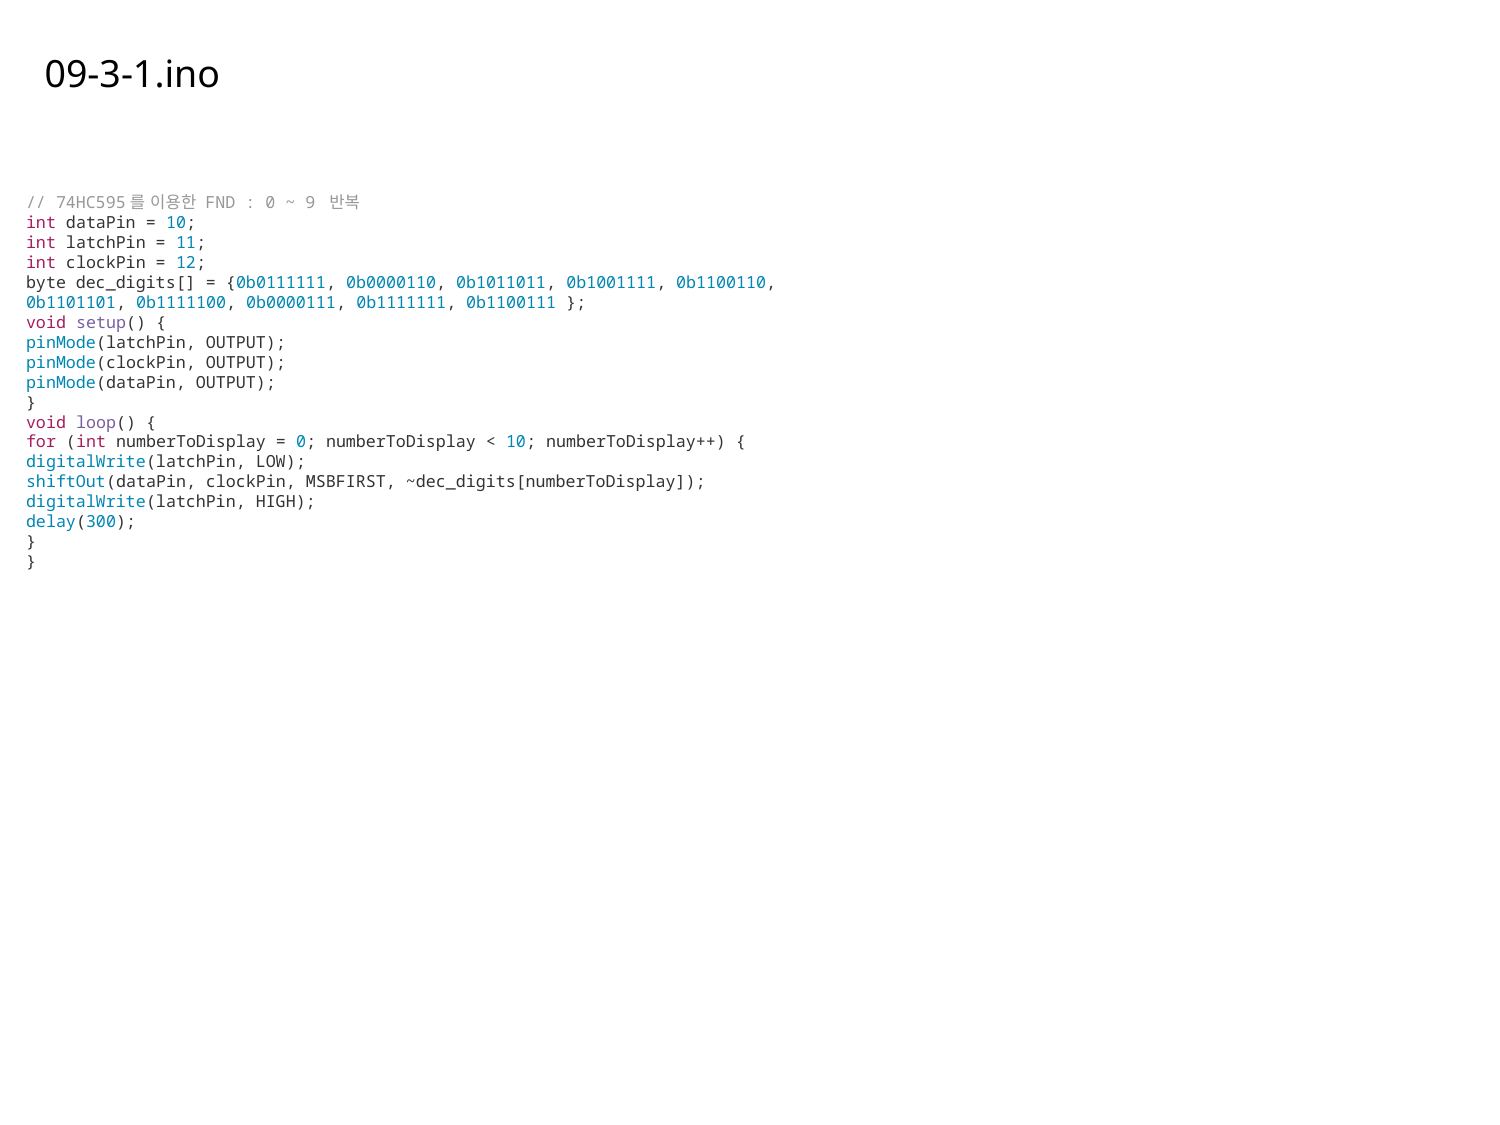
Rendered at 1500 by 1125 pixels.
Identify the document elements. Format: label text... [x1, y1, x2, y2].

text_box 09-3-1.ino [29, 42, 236, 103]
text_box // 74HC595를 이용한 FND : 0 ~ 9 반복 int dataPin = 10; int latchPin = 11; int clockPin = 12; byte dec_digits[] = {0b0111111, 0b0000110, 0b1011011, 0b1001111, 0b1100110, 0b1101101, 0b1111100, 0b0000111, 0b1111111, 0b1100111 }; void setup() { pinMode(latchPin, OUTPUT); pinMode(clockPin, OUTPUT); pinMode(dataPin, OUTPUT); } void loop() { for (int numberToDisplay = 0; numberToDisplay < 10; numberToDisplay++) { digitalWrite(latchPin, LOW); shiftOut(dataPin, clockPin, MSBFIRST, ~dec_digits[numberToDisplay]); digitalWrite(latchPin, HIGH); delay(300); } } [11, 184, 801, 624]
